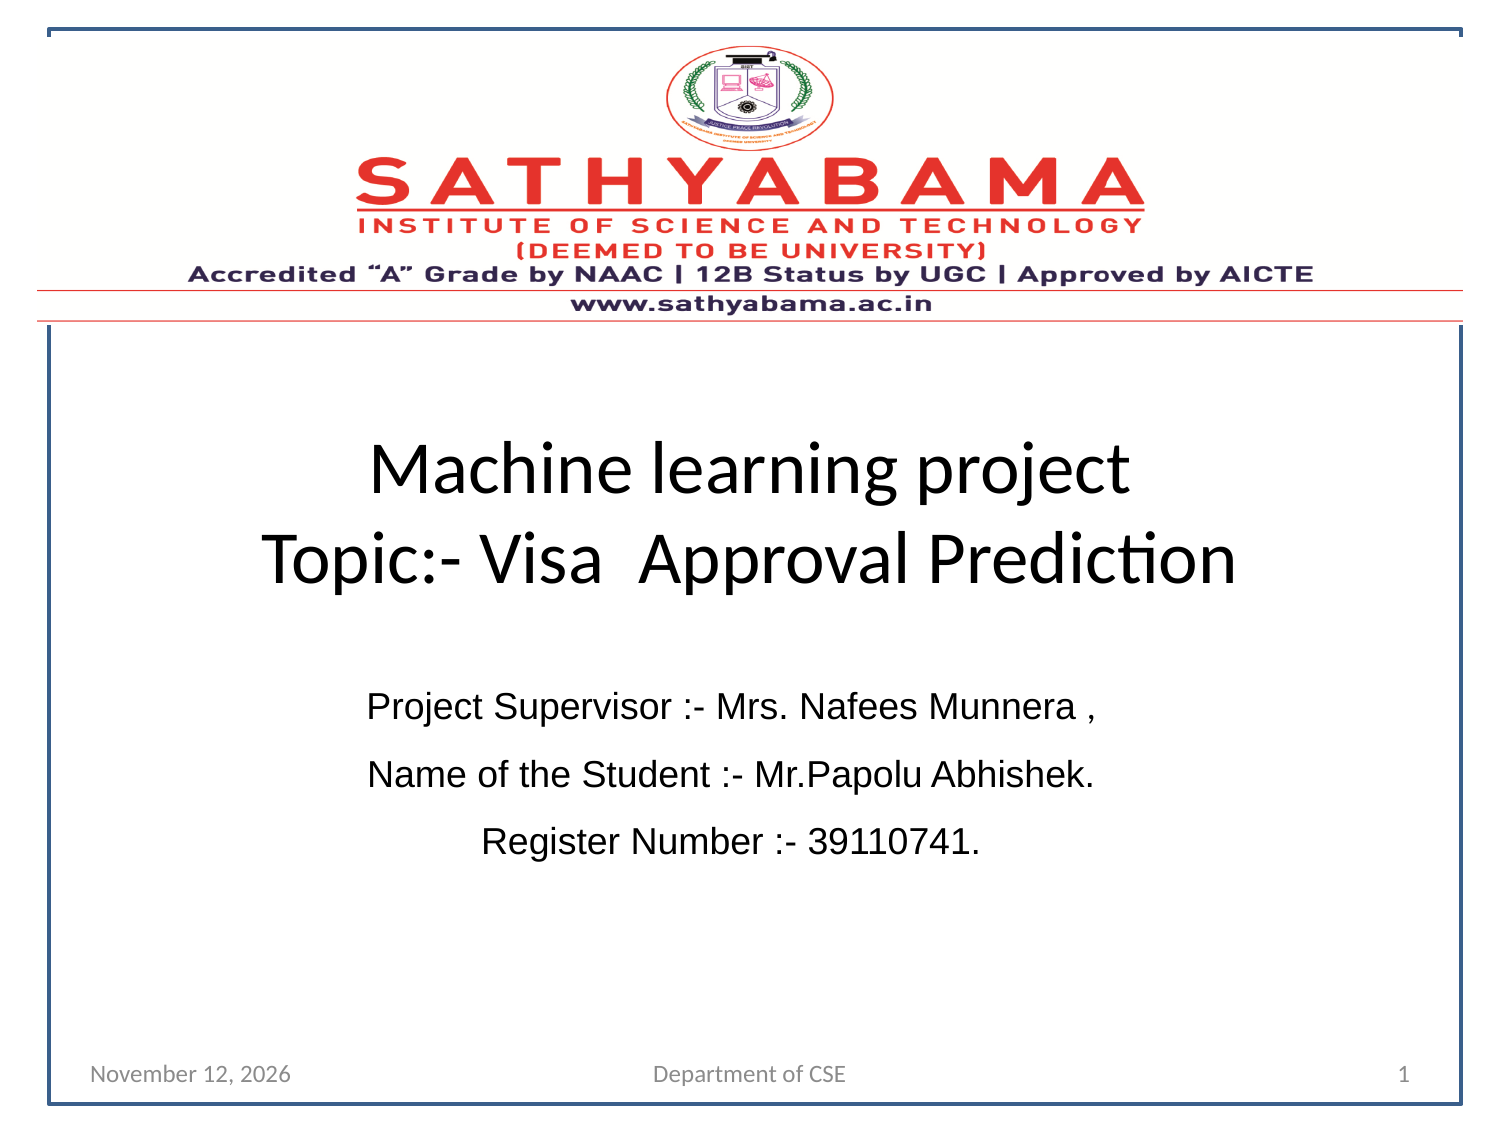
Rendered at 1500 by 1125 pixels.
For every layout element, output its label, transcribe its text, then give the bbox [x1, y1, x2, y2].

slide_number 1 [1074, 1042, 1425, 1103]
text_box Machine learning project Topic:- Visa Approval Prediction [199, 410, 1301, 716]
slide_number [75, 1042, 425, 1103]
list [99, 333, 1450, 1005]
picture [37, 37, 1463, 326]
footer Department of CSE [512, 1042, 988, 1103]
text_box Project Supervisor :- Mrs. Nafees Munnera , Name of the Student :- Mr.Papolu Abhishek. Register Number :- 39110741. [187, 674, 1275, 915]
